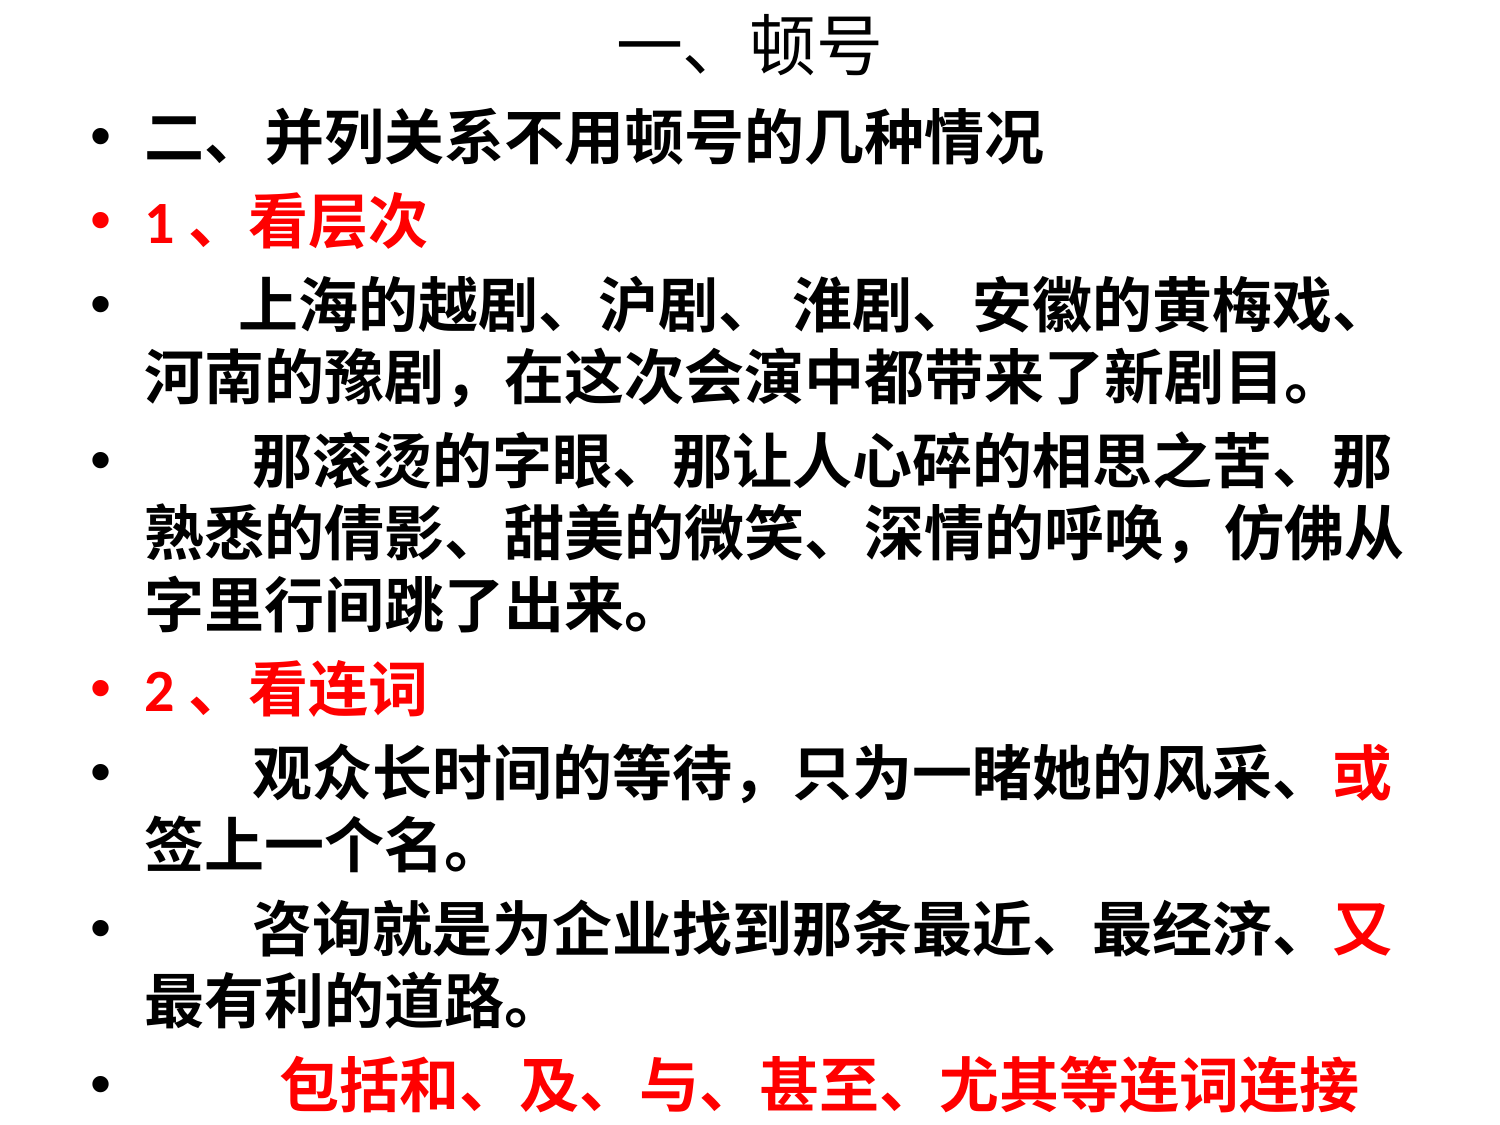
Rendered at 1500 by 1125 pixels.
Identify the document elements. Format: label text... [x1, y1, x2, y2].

list 二、并列关系不用顿号的几种情况 1、看层次 上海的越剧、沪剧、 淮剧、安徽的黄梅戏、河南的豫剧，在这次会演中都带来了新剧目。 那滚烫的字眼、那让人心碎的相思之苦、那熟悉的倩影、甜美的微笑、深情的呼唤，仿佛从字里行间跳了出来。 2、看连词 观众长时间的等待，只为一睹她的风采、或签上一个名。 咨询就是为企业找到那条最近、最经济、又最有利的道路。 包括和、及、与、甚至、尤其等连词连接 [75, 91, 1454, 1125]
title 一、顿号 [75, 0, 1425, 91]
